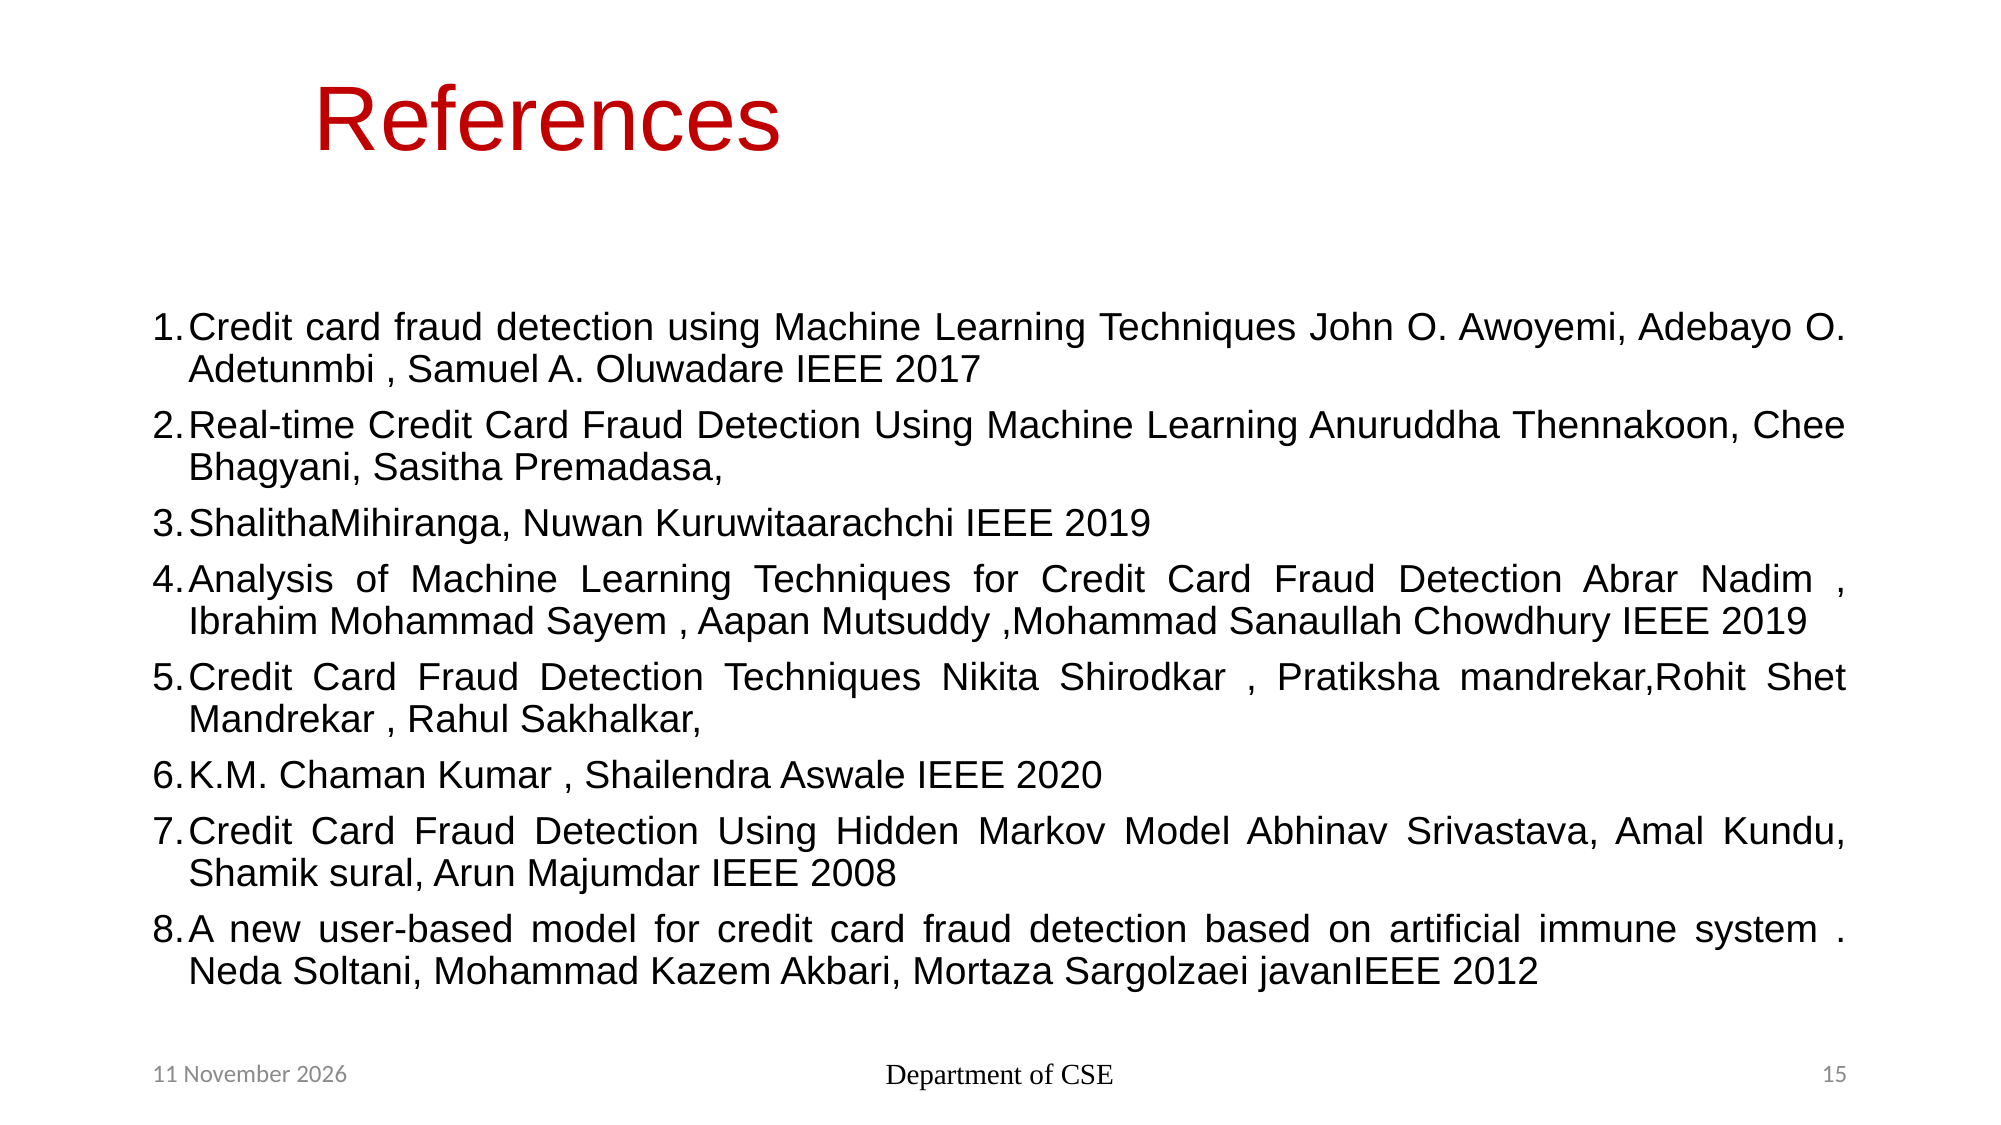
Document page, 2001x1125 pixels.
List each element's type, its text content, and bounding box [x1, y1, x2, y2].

footer Department of CSE [662, 1042, 1338, 1103]
title References [299, 37, 1649, 299]
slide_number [137, 1042, 588, 1103]
list Credit card fraud detection using Machine Learning Techniques John O. Awoyemi, Adebayo O. Adetunmbi , Samuel A. Oluwadare IEEE 2017 Real-time Credit Card Fraud Detection Using Machine Learning Anuruddha Thennakoon, Chee Bhagyani, Sasitha Premadasa, ShalithaMihiranga, Nuwan Kuruwitaarachchi IEEE 2019 Analysis of Machine Learning Techniques for Credit Card Fraud Detection Abrar Nadim , Ibrahim Mohammad Sayem , Aapan Mutsuddy ,Mohammad Sanaullah Chowdhury IEEE 2019 Credit Card Fraud Detection Techniques Nikita Shirodkar , Pratiksha mandrekar,Rohit Shet Mandrekar , Rahul Sakhalkar, K.M. Chaman Kumar , Shailendra Aswale IEEE 2020 Credit Card Fraud Detection Using Hidden Markov Model Abhinav Srivastava, Amal Kundu, Shamik sural, Arun Majumdar IEEE 2008 A new user-based model for credit card fraud detection based on artificial immune system . Neda Soltani, Mohammad Kazem Akbari, Mortaza Sargolzaei javanIEEE 2012 [137, 299, 1863, 1014]
slide_number 15 [1412, 1042, 1863, 1103]
